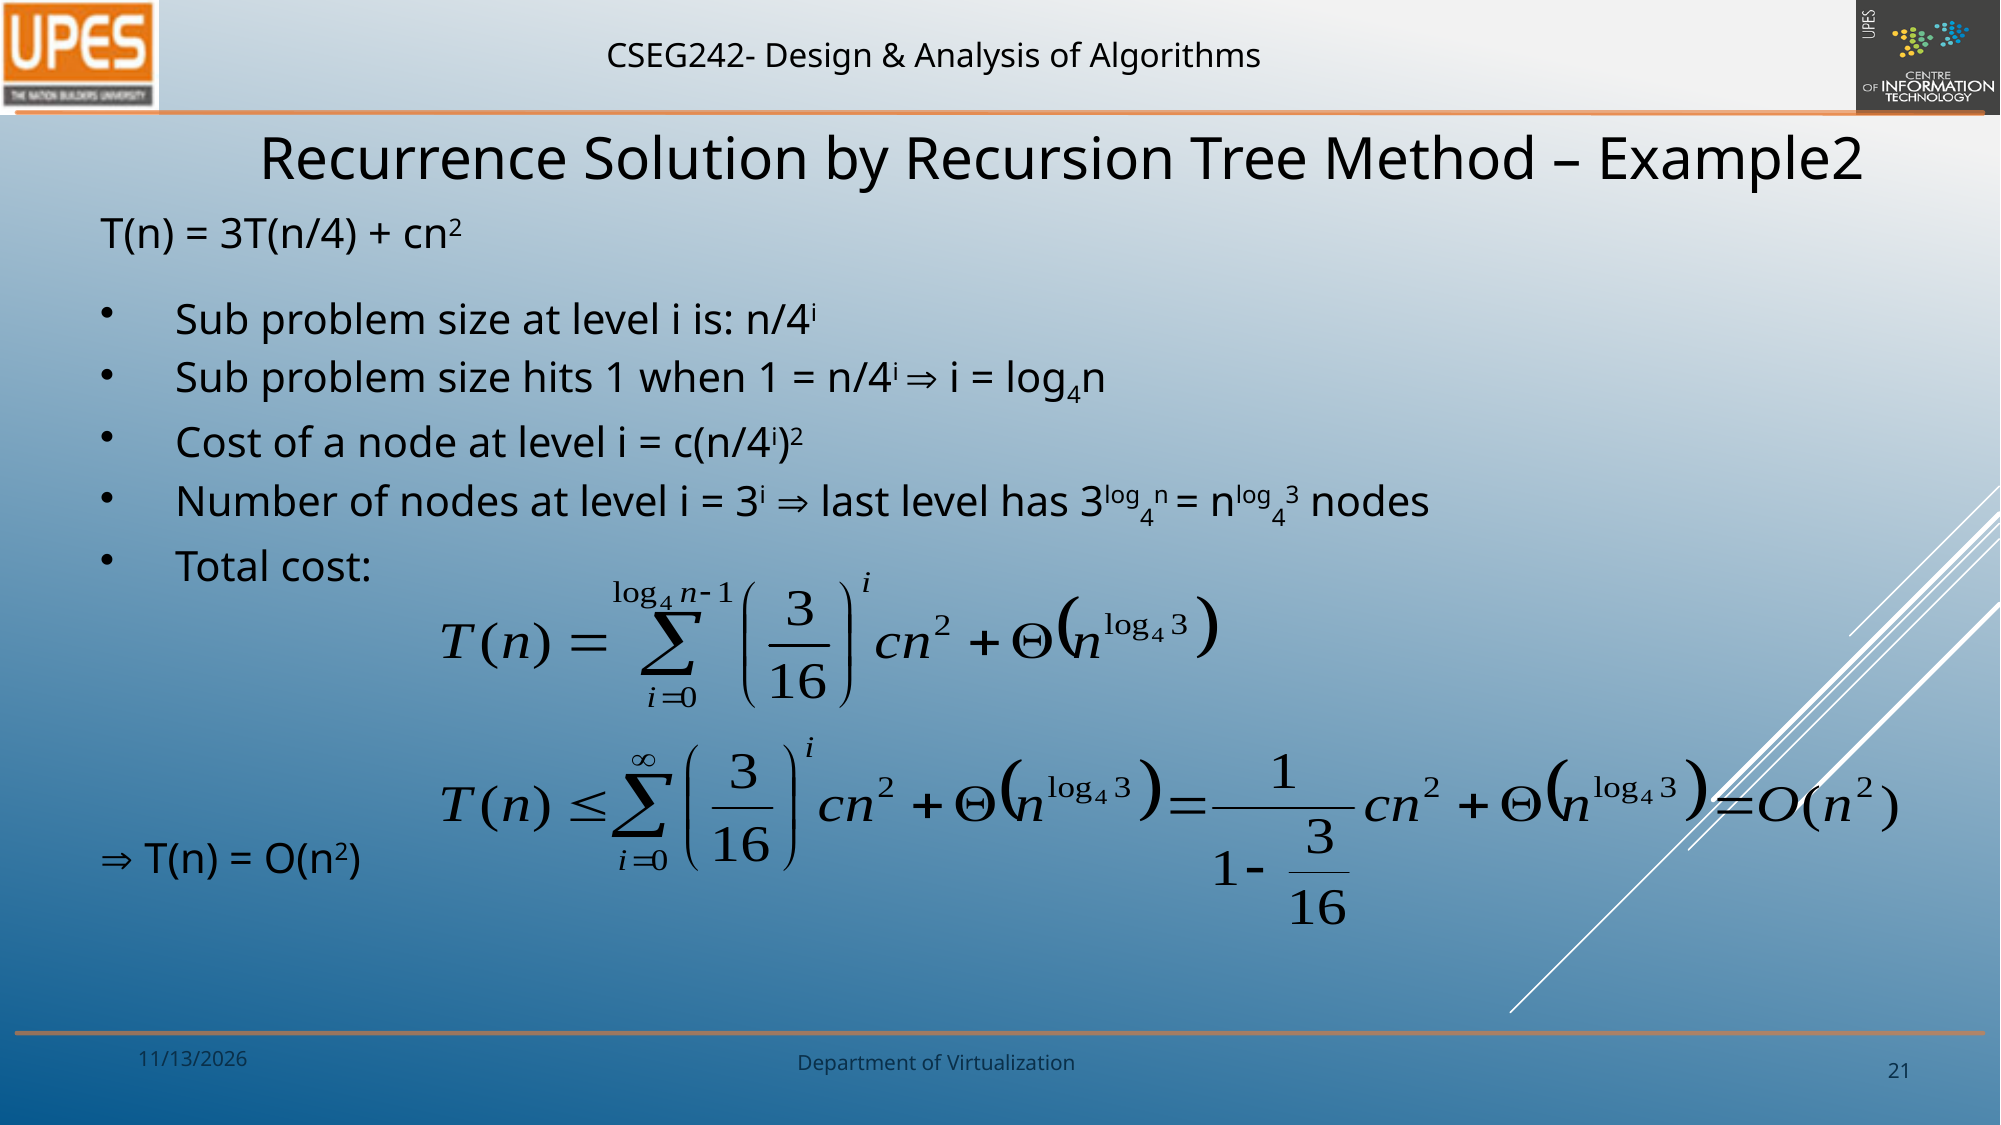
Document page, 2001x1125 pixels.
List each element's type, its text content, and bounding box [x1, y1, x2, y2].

text_box T(n) = 3T(n/4) + cn2 [85, 199, 1787, 265]
slide_number 21 [1755, 1038, 1927, 1094]
picture [0, 0, 159, 115]
text_box Recurrence Solution by Recursion Tree Method – Example2 [197, 113, 1927, 199]
text_box Sub problem size at level i is: n/4i Sub problem size hits 1 when 1 = n/4i  i = log4n Cost of a node at level i = c(n/4i)2 Number of nodes at level i = 3i  last level has 3log4n = nlog43 nodes Total cost:  T(n) = O(n2) [85, 285, 1498, 748]
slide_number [0, 1038, 263, 1099]
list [432, 558, 1910, 937]
picture [1856, 0, 2000, 115]
footer Department of Virtualization [317, 1041, 1555, 1102]
